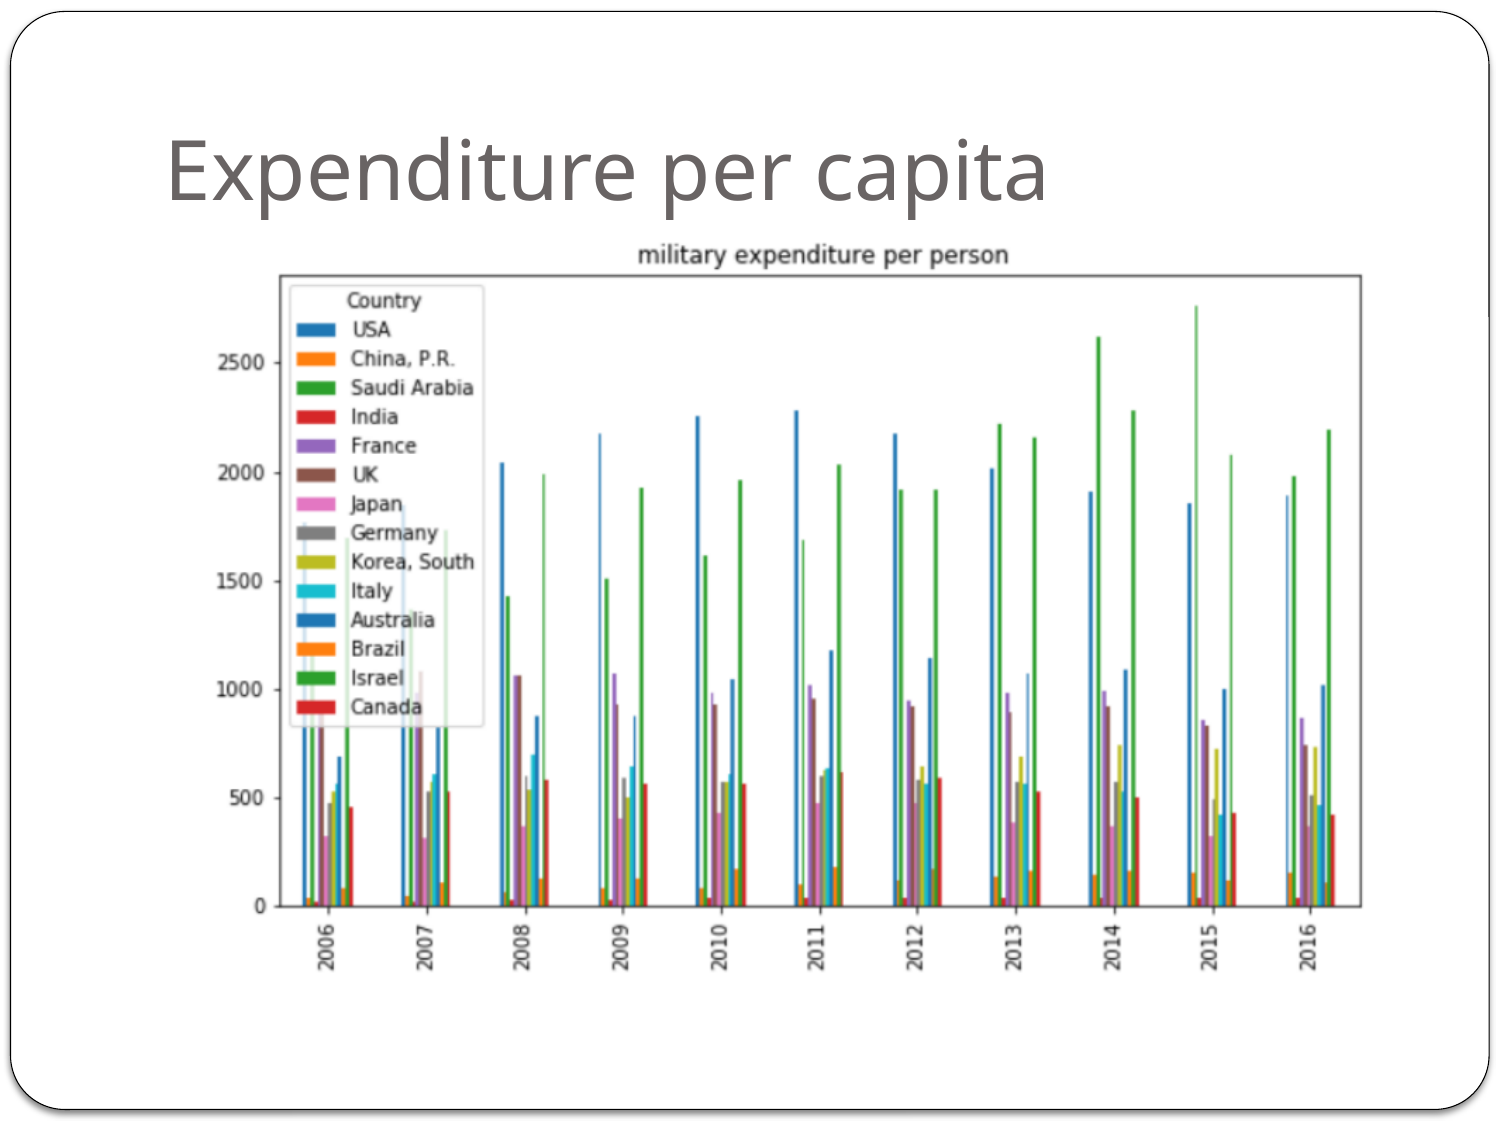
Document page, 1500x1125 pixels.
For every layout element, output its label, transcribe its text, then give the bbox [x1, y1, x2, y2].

title Expenditure per capita [150, 45, 1425, 233]
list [165, 237, 1410, 988]
